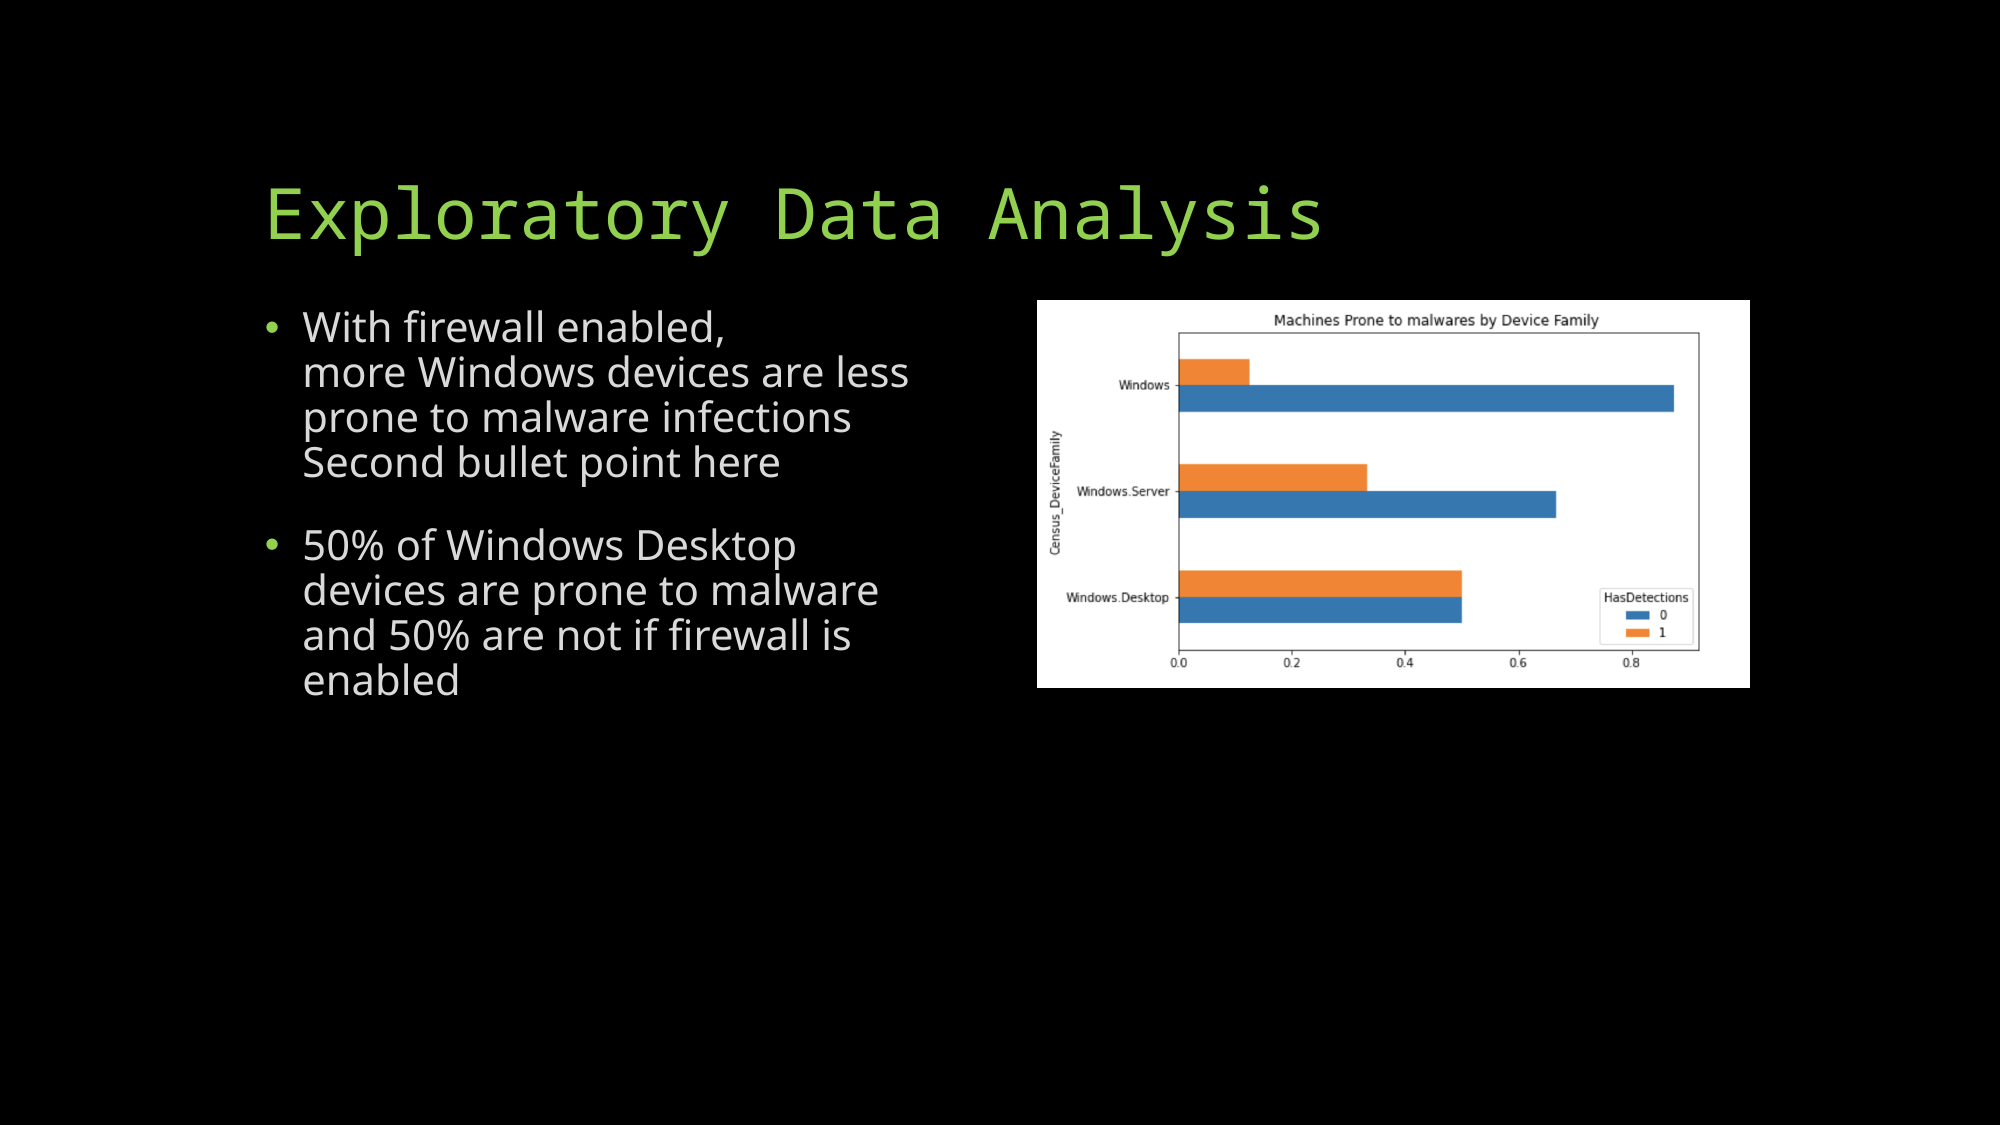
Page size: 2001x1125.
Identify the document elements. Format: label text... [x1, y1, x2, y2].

title Exploratory Data Analysis [249, 75, 1750, 263]
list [1037, 299, 1750, 688]
list With firewall enabled, more Windows devices are less prone to malware infections Second bullet point here 50% of Windows Desktop devices are prone to malware and 50% are not if firewall is enabled [249, 299, 963, 1000]
